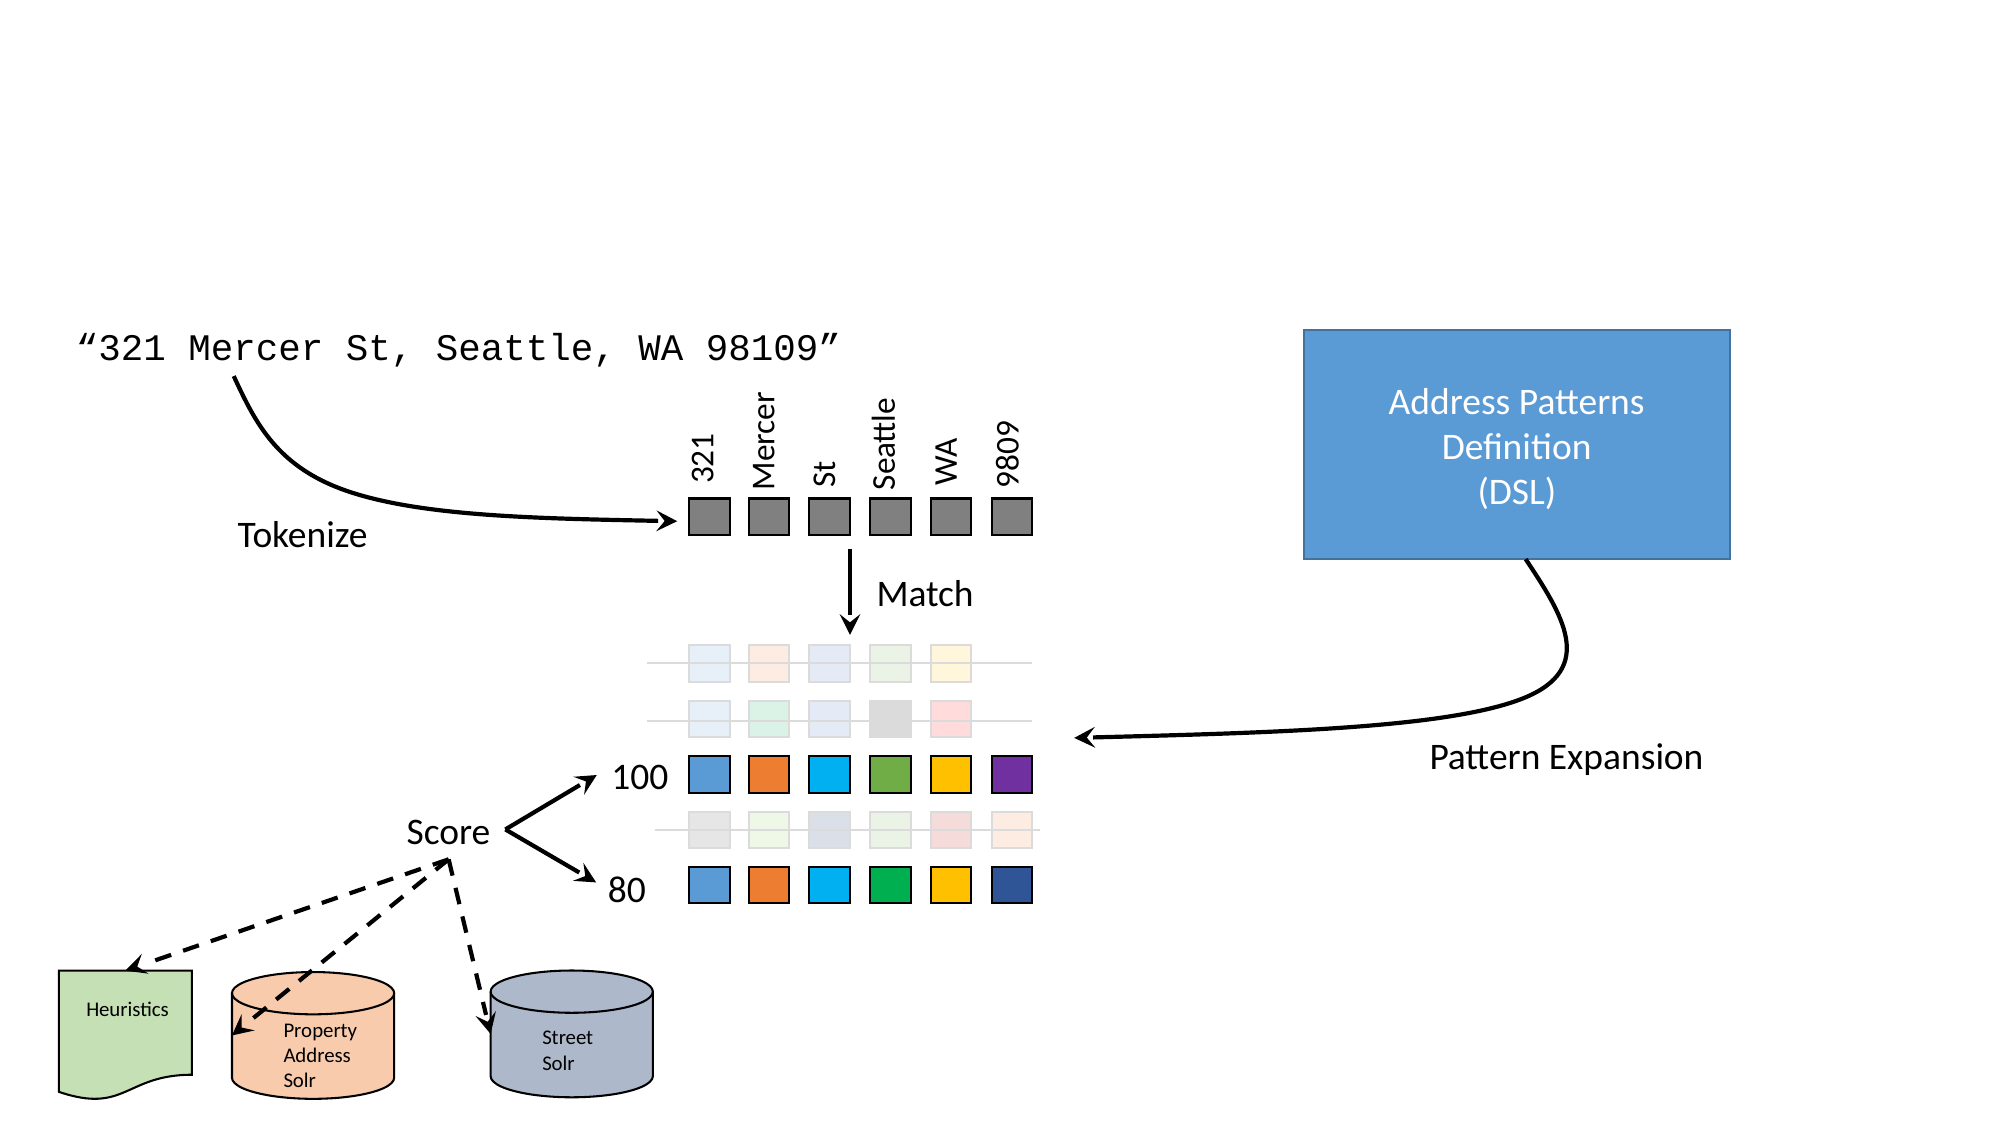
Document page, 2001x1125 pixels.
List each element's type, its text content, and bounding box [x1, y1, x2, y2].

text_box [869, 505, 912, 536]
text_box Property Address Solr [268, 1009, 373, 1100]
text_box Tokenize [222, 502, 383, 563]
text_box Seattle [854, 395, 925, 505]
text_box [614, 638, 1045, 747]
text_box [688, 499, 731, 536]
text_box [232, 375, 678, 532]
text_box [808, 866, 851, 904]
text_box [808, 755, 851, 794]
text_box [930, 755, 972, 794]
text_box [930, 500, 972, 536]
text_box [57, 969, 193, 1100]
text_box [991, 866, 1033, 904]
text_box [449, 860, 572, 971]
text_box [748, 866, 790, 904]
text_box Street Solr [527, 1016, 609, 1082]
text_box [930, 866, 972, 904]
text_box 80 [593, 857, 661, 918]
text_box [489, 969, 654, 1099]
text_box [506, 829, 597, 883]
text_box Pattern Expansion [1414, 724, 1719, 785]
text_box Address Patterns Definition (DSL) [1303, 329, 1731, 560]
text_box “321 Mercer St, Seattle, WA 98109” [61, 315, 856, 376]
text_box [869, 866, 912, 904]
text_box [688, 866, 731, 904]
text_box 321 [672, 432, 733, 499]
text_box 9809 [977, 419, 1049, 503]
text_box [869, 755, 912, 794]
text_box [991, 755, 1033, 794]
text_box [125, 860, 449, 971]
text_box Score [391, 799, 506, 860]
text_box [991, 503, 1033, 536]
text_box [506, 775, 597, 829]
text_box 100 [596, 745, 684, 805]
text_box [1074, 558, 1568, 748]
text_box [808, 503, 851, 536]
text_box [748, 506, 790, 536]
text_box St [805, 460, 854, 503]
text_box [688, 755, 731, 794]
text_box Heuristics [71, 988, 184, 1029]
text_box [230, 971, 396, 1097]
text_box WA [916, 436, 977, 500]
text_box [646, 804, 1077, 857]
text_box Mercer [733, 390, 805, 506]
text_box Match [861, 561, 989, 622]
text_box [748, 755, 790, 794]
